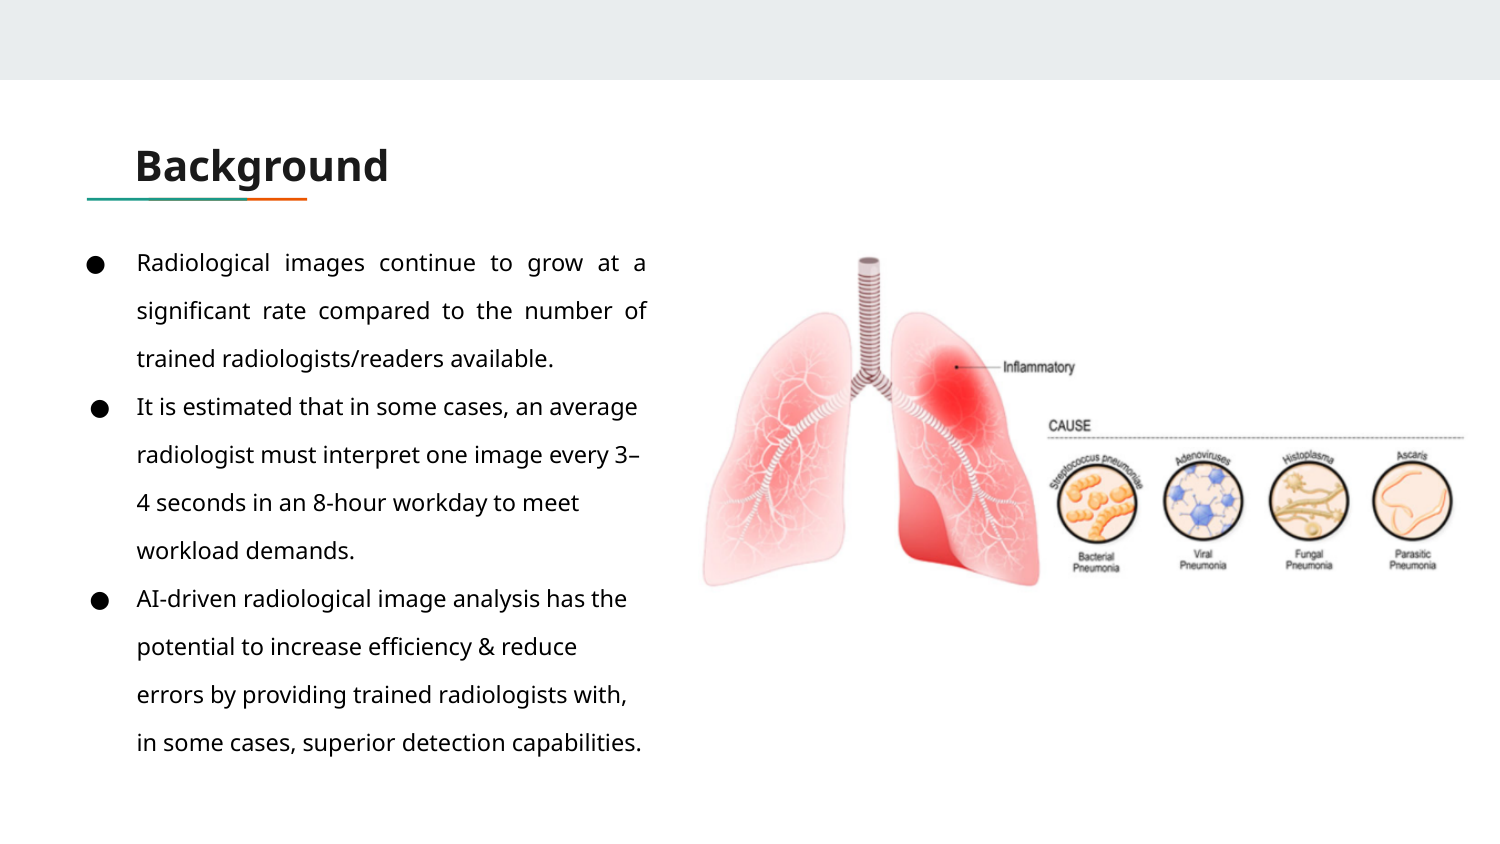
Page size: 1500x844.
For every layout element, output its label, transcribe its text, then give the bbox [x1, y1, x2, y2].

title Background [119, 121, 1381, 210]
picture [686, 234, 1476, 596]
list Radiological images continue to grow at a significant rate compared to the number of trained radiologists/readers available. It is estimated that in some cases, an average radiologist must interpret one image every 3–4 seconds in an 8-hour workday to meet workload demands. AI-driven radiological image analysis has the potential to increase efficiency & reduce errors by providing trained radiologists with, in some cases, superior detection capabilities. [51, 215, 662, 776]
